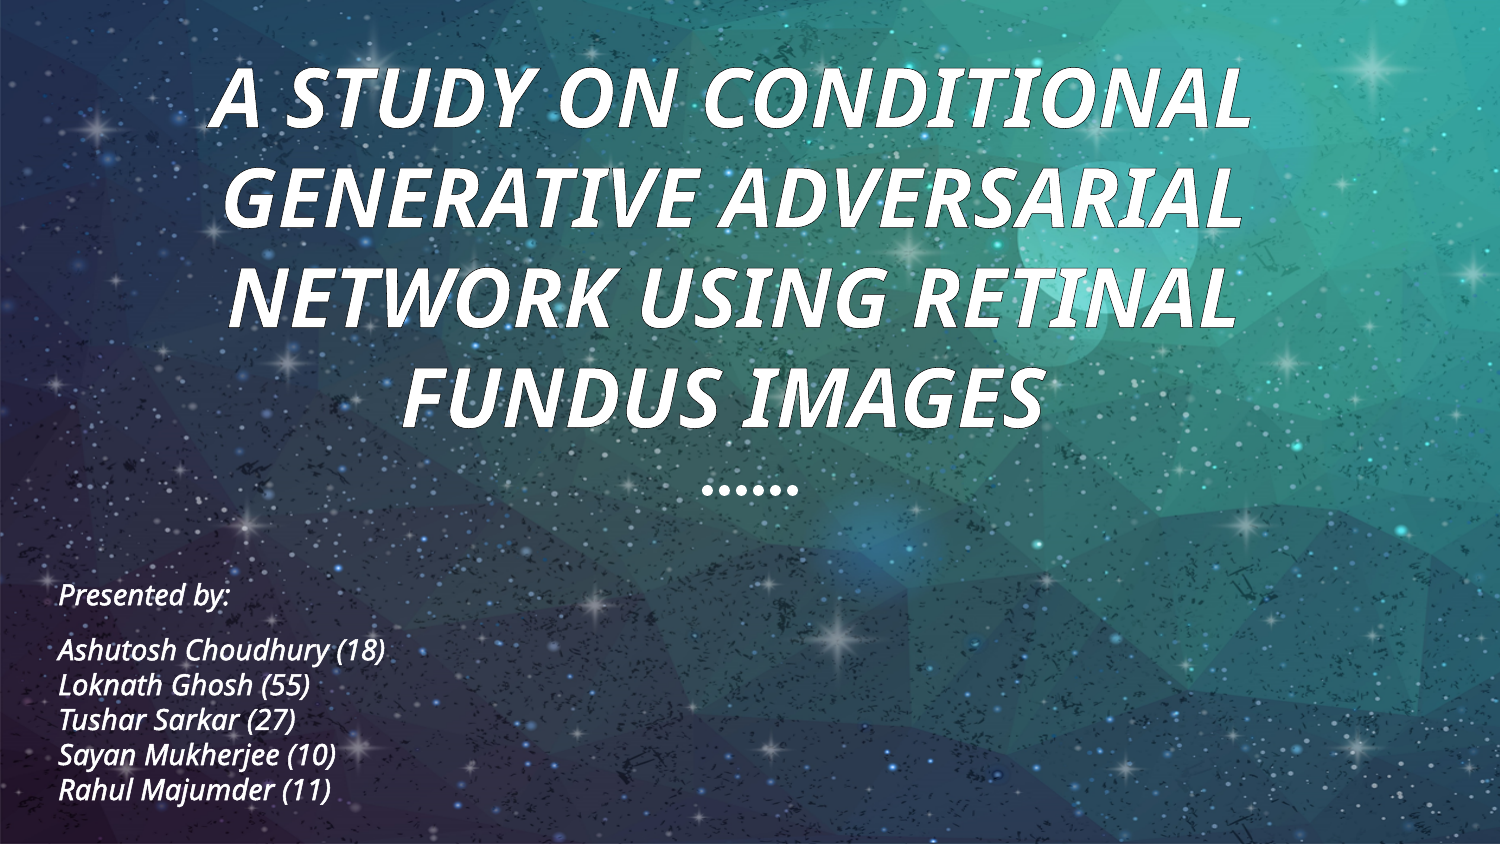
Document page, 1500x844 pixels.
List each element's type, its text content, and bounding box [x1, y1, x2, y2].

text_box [701, 484, 799, 496]
text_box A STUDY ON CONDITIONAL GENERATIVE ADVERSARIAL NETWORK USING RETINAL FUNDUS IMAGES [43, 37, 1425, 472]
text_box Presented by: Ashutosh Choudhury (18) Loknath Ghosh (55) Tushar Sarkar (27) Sayan Mukherjee (10) Rahul Majumder (11) [43, 568, 585, 817]
picture [0, 0, 1500, 844]
